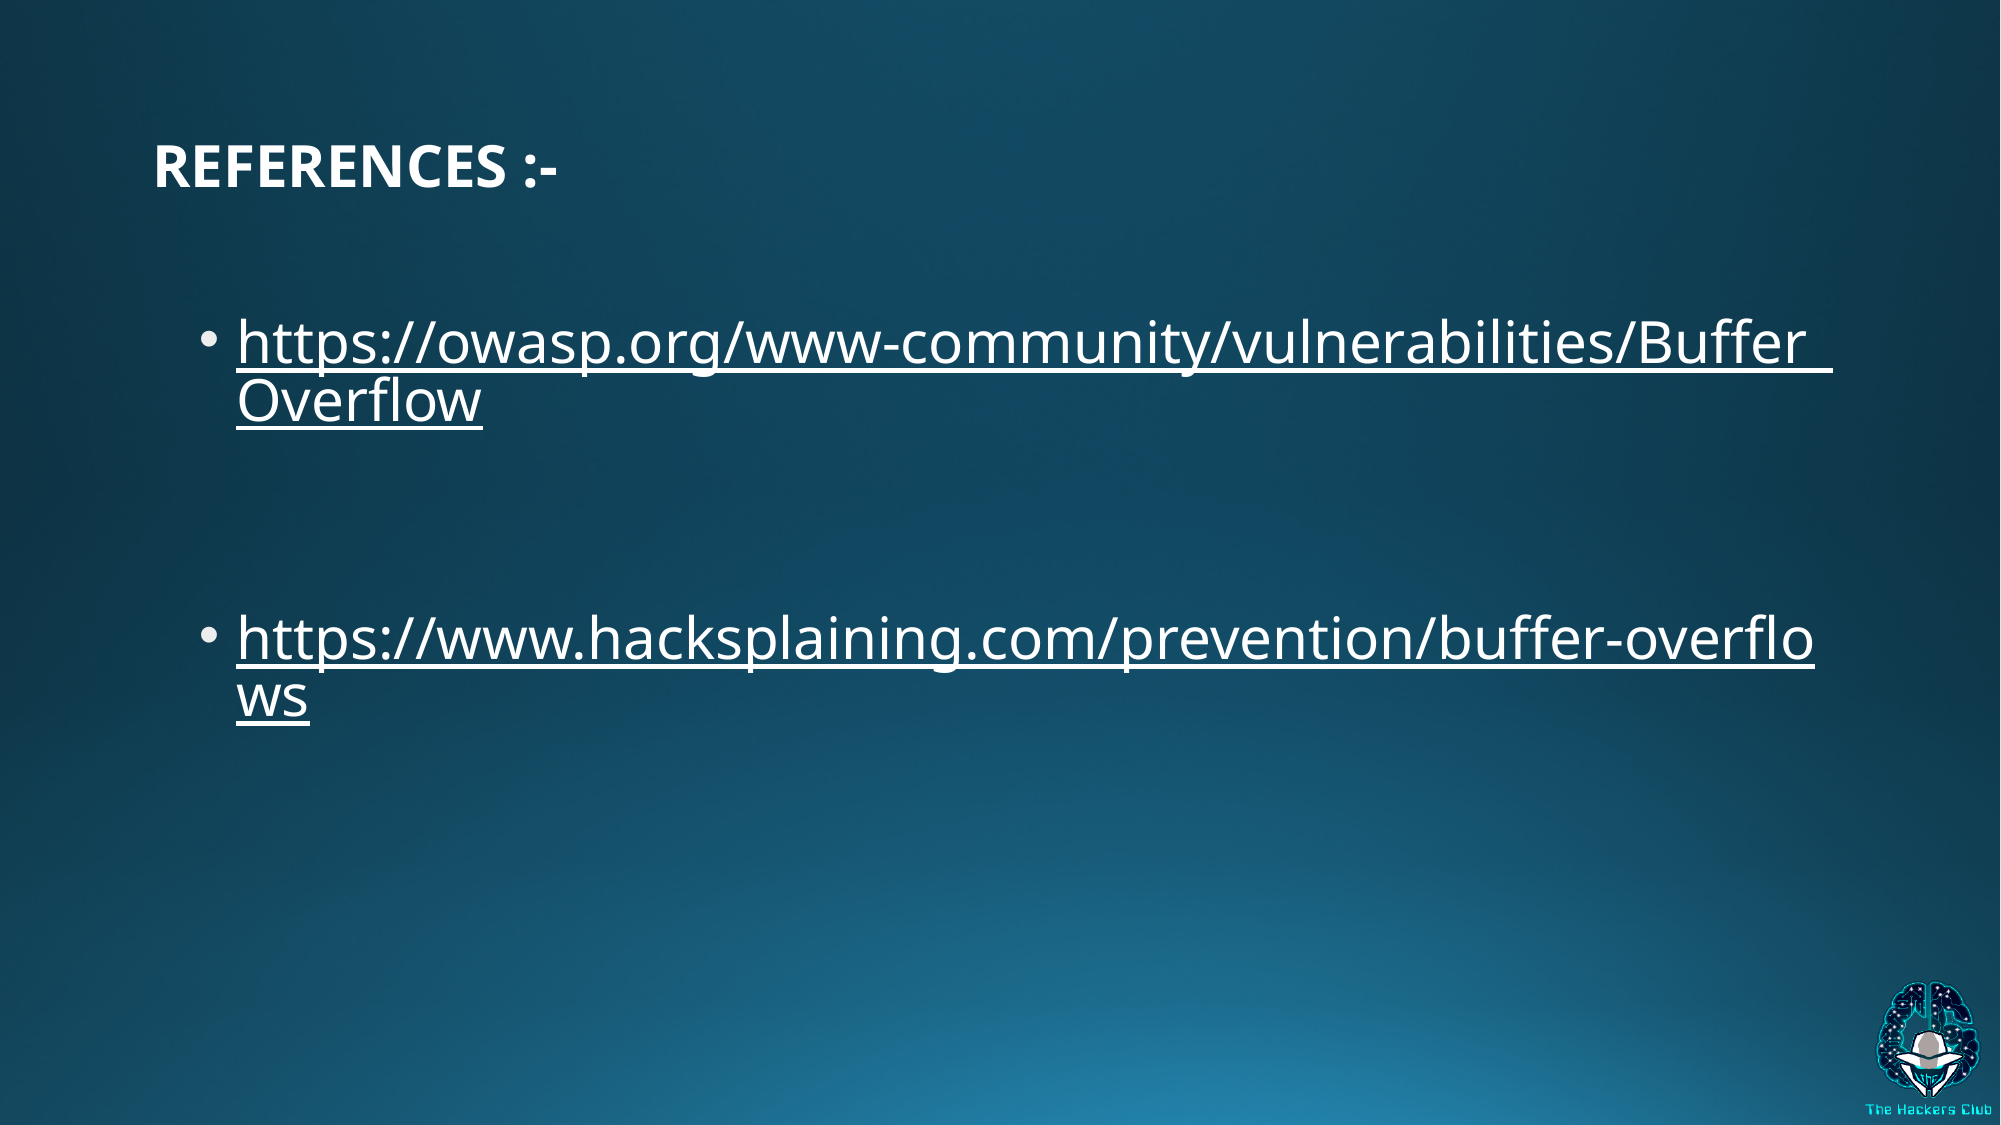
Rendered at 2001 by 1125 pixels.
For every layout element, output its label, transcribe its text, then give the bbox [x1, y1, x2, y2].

list https://owasp.org/www-community/vulnerabilities/Buffer_Overflow https://www.hacksplaining.com/prevention/buffer-overflows [183, 299, 1863, 1014]
title REFERENCES :- [137, 59, 1863, 278]
picture [0, 0, 2001, 1125]
